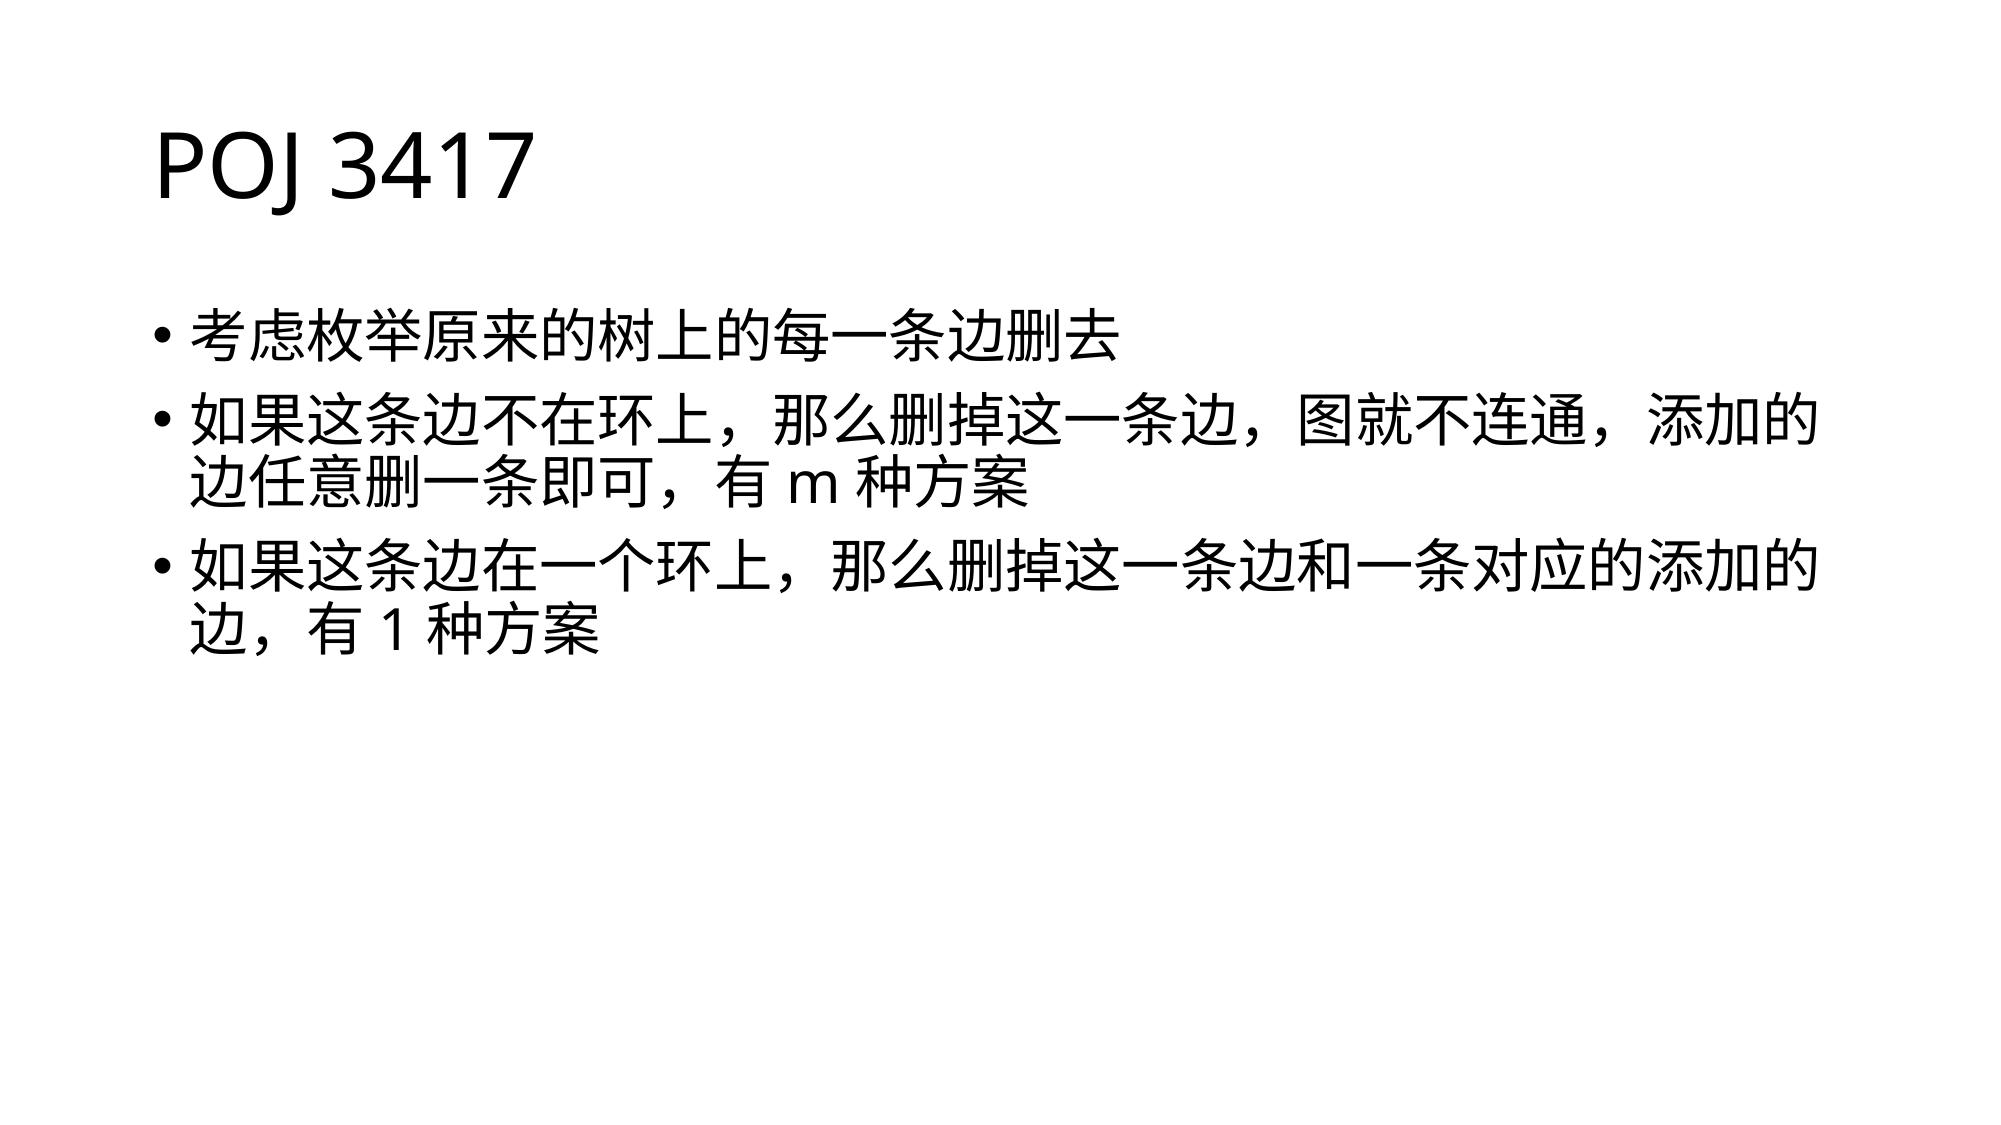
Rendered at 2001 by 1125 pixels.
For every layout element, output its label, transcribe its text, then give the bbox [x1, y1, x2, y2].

title POJ 3417 [137, 59, 1863, 278]
list 考虑枚举原来的树上的每一条边删去 如果这条边不在环上，那么删掉这一条边，图就不连通，添加的边任意删一条即可，有m种方案 如果这条边在一个环上，那么删掉这一条边和一条对应的添加的边，有1种方案 [137, 299, 1863, 1014]
